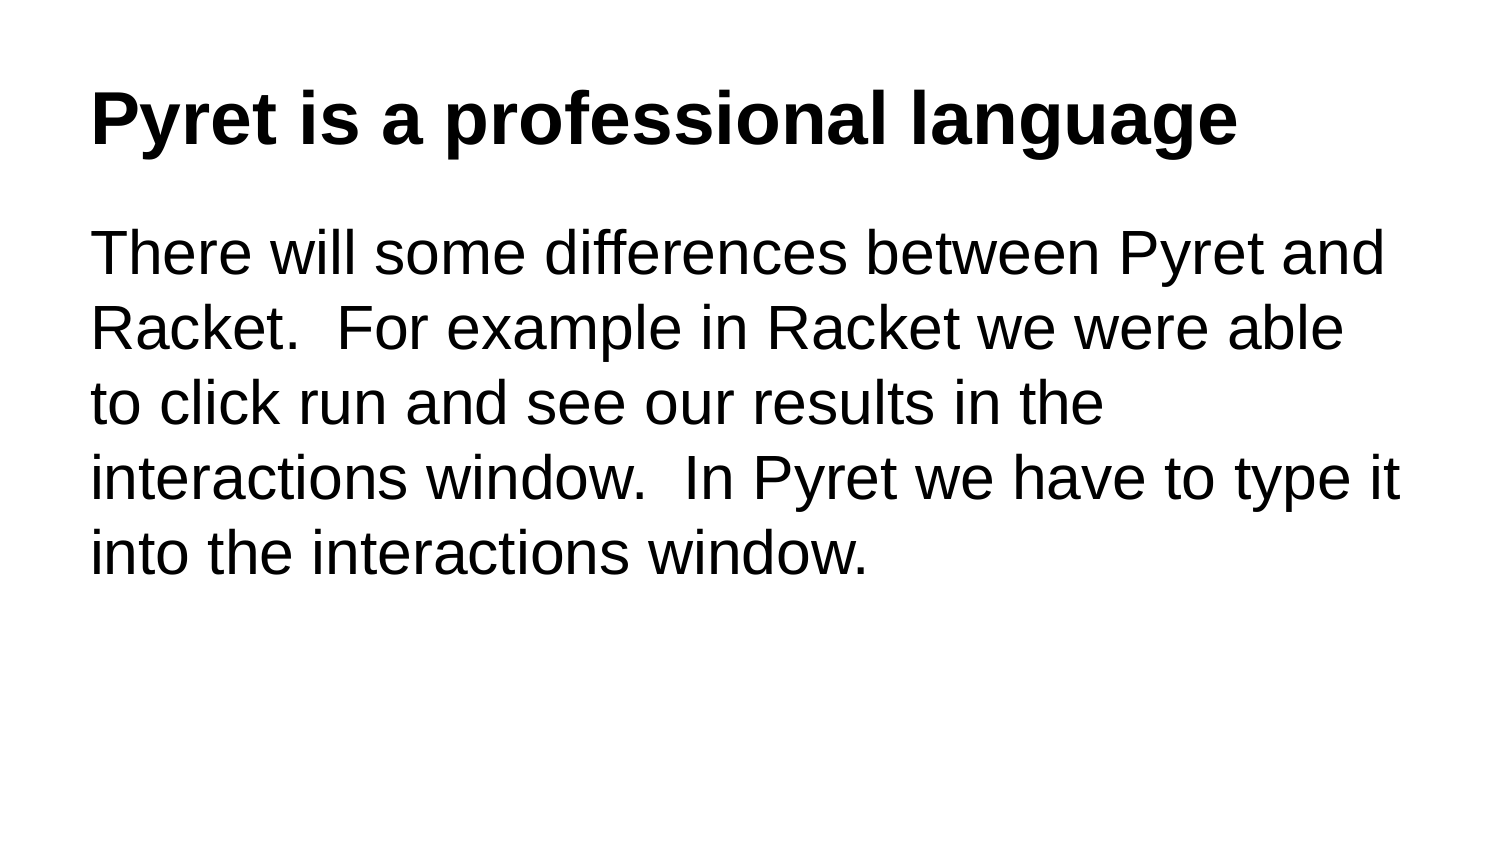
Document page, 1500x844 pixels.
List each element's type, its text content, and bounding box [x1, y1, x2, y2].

list There will some differences between Pyret and Racket. For example in Racket we were able to click run and see our results in the interactions window. In Pyret we have to type it into the interactions window. [75, 196, 1425, 808]
title Pyret is a professional language [75, 33, 1425, 175]
